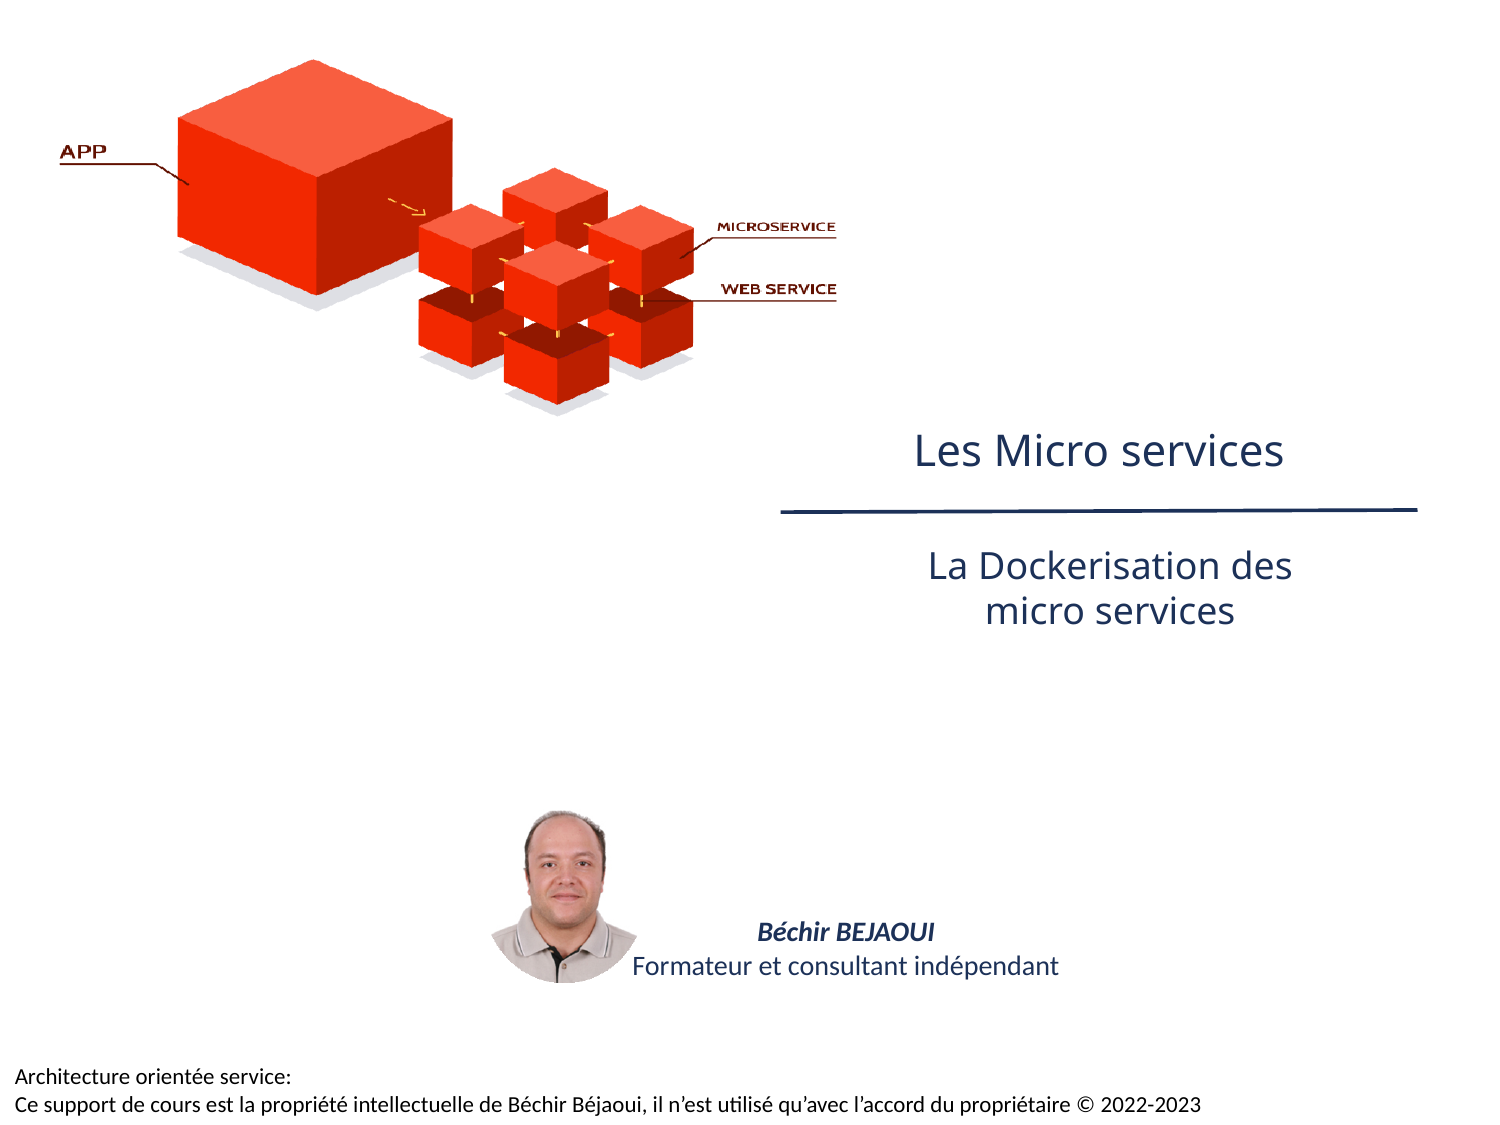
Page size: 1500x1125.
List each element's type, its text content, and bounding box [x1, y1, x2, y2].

picture [471, 803, 663, 995]
text_box Les Micro services [898, 415, 1300, 483]
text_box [780, 509, 1418, 513]
text_box La Dockerisation des micro services [863, 534, 1358, 640]
picture [6, 25, 893, 450]
text_box Béchir BEJAOUI Formateur et consultant indépendant [667, 906, 1111, 989]
